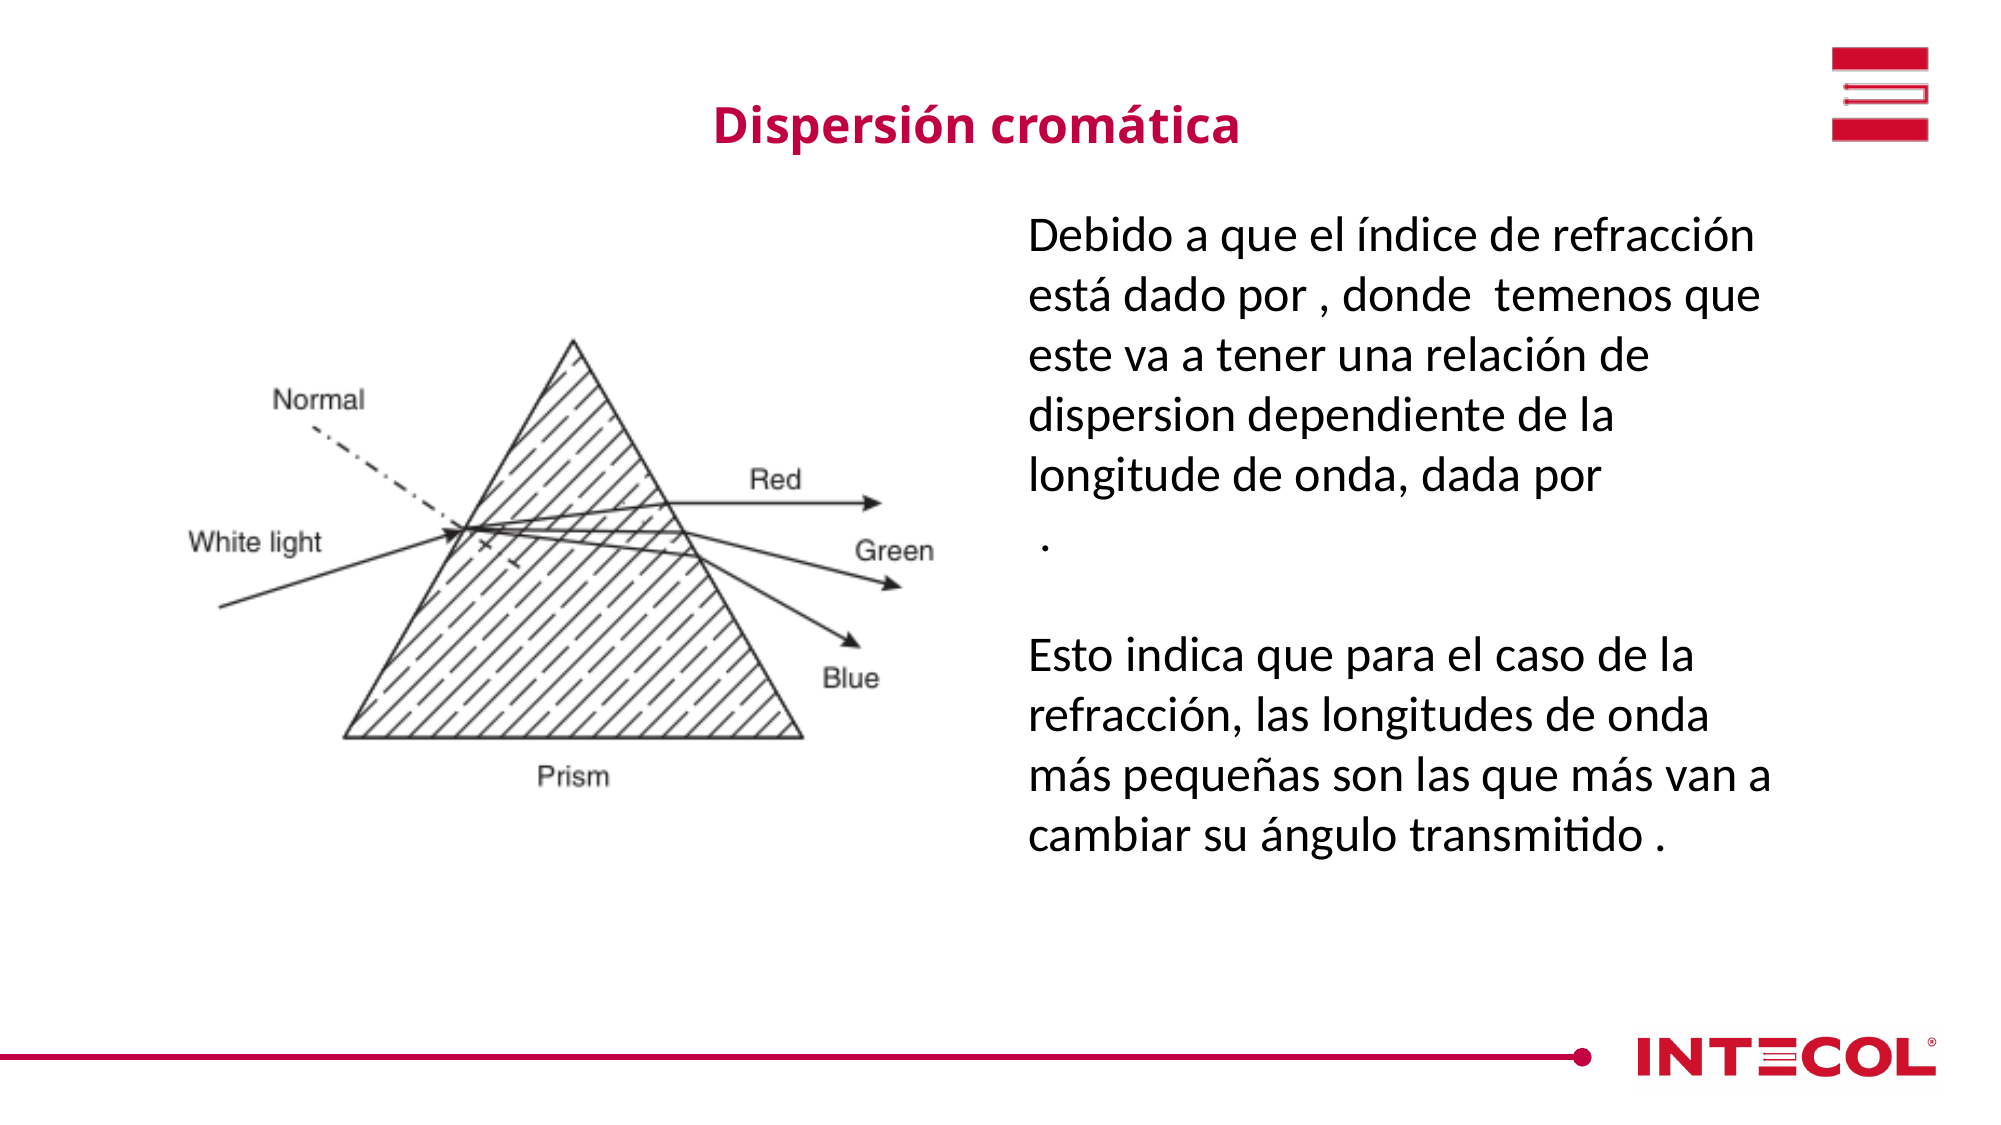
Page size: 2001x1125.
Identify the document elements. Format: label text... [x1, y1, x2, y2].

text_box Dispersión cromática [223, 86, 1731, 162]
picture [151, 317, 960, 846]
picture [1787, 0, 1974, 186]
picture [1631, 1024, 1945, 1090]
